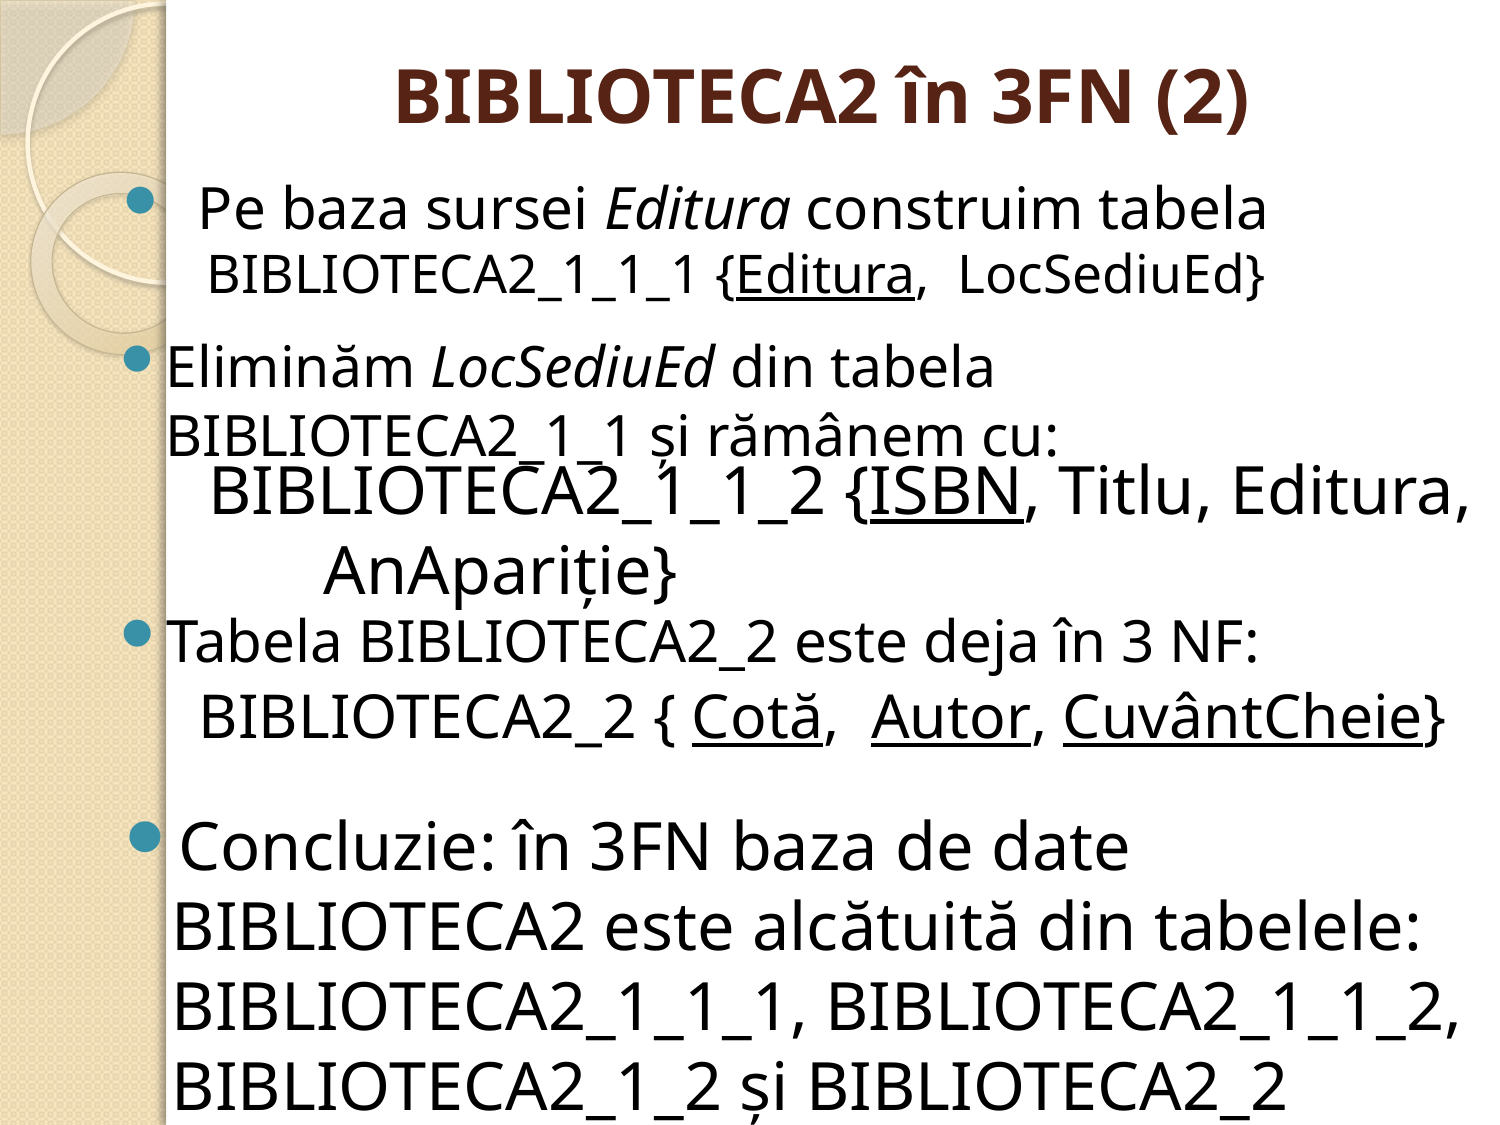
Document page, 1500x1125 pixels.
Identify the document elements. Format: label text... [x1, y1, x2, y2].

text_box Eliminăm LocSediuEd din tabela BIBLIOTECA2_1_1 şi rămânem cu: [92, 323, 1461, 476]
text_box Concluzie: în 3FN baza de date BIBLIOTECA2 este alcătuită din tabelele: BIBLIOTECA2_1_1_1, BIBLIOTECA2_1_1_2, BIBLIOTECA2_1_2 şi BIBLIOTECA2_2 [96, 796, 1491, 1125]
text_box BIBLIOTECA2_1_1_1 {Editura, LocSediuEd} [180, 232, 1468, 351]
text_box BIBLIOTECA2_1_1_2 {ISBN, Titlu, Editura, AnApariţie} [179, 440, 1489, 639]
title BIBLIOTECA2 în 3FN (2) [177, 0, 1466, 188]
list Pe baza sursei Editura construim tabela [94, 163, 1325, 266]
text_box BIBLIOTECA2_2 { Cotă, Autor, CuvântCheie} [170, 670, 1473, 762]
text_box Tabela BIBLIOTECA2_2 este deja în 3 NF: [91, 596, 1405, 723]
